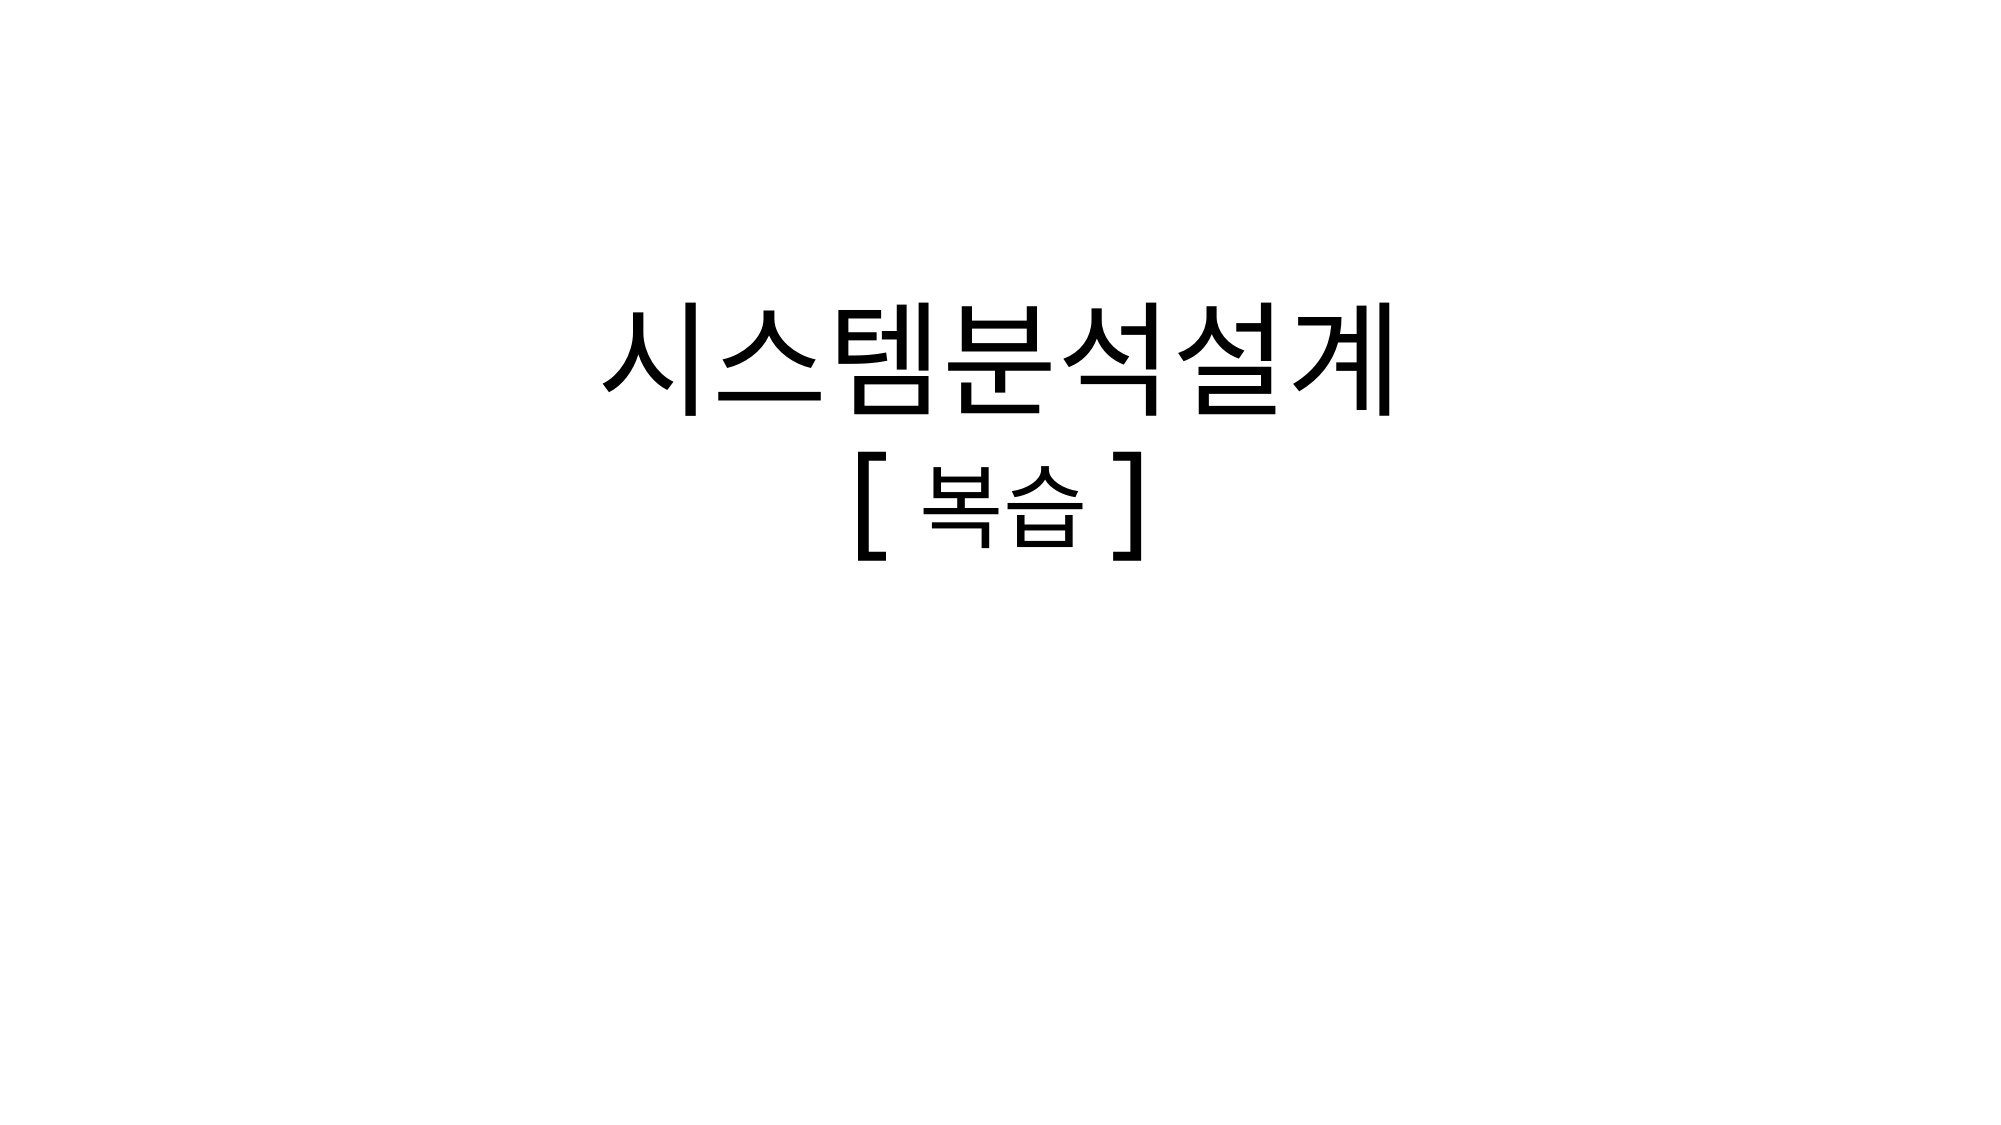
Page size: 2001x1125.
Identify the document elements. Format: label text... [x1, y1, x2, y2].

title 시스템분석설계 [복습] [249, 184, 1750, 576]
